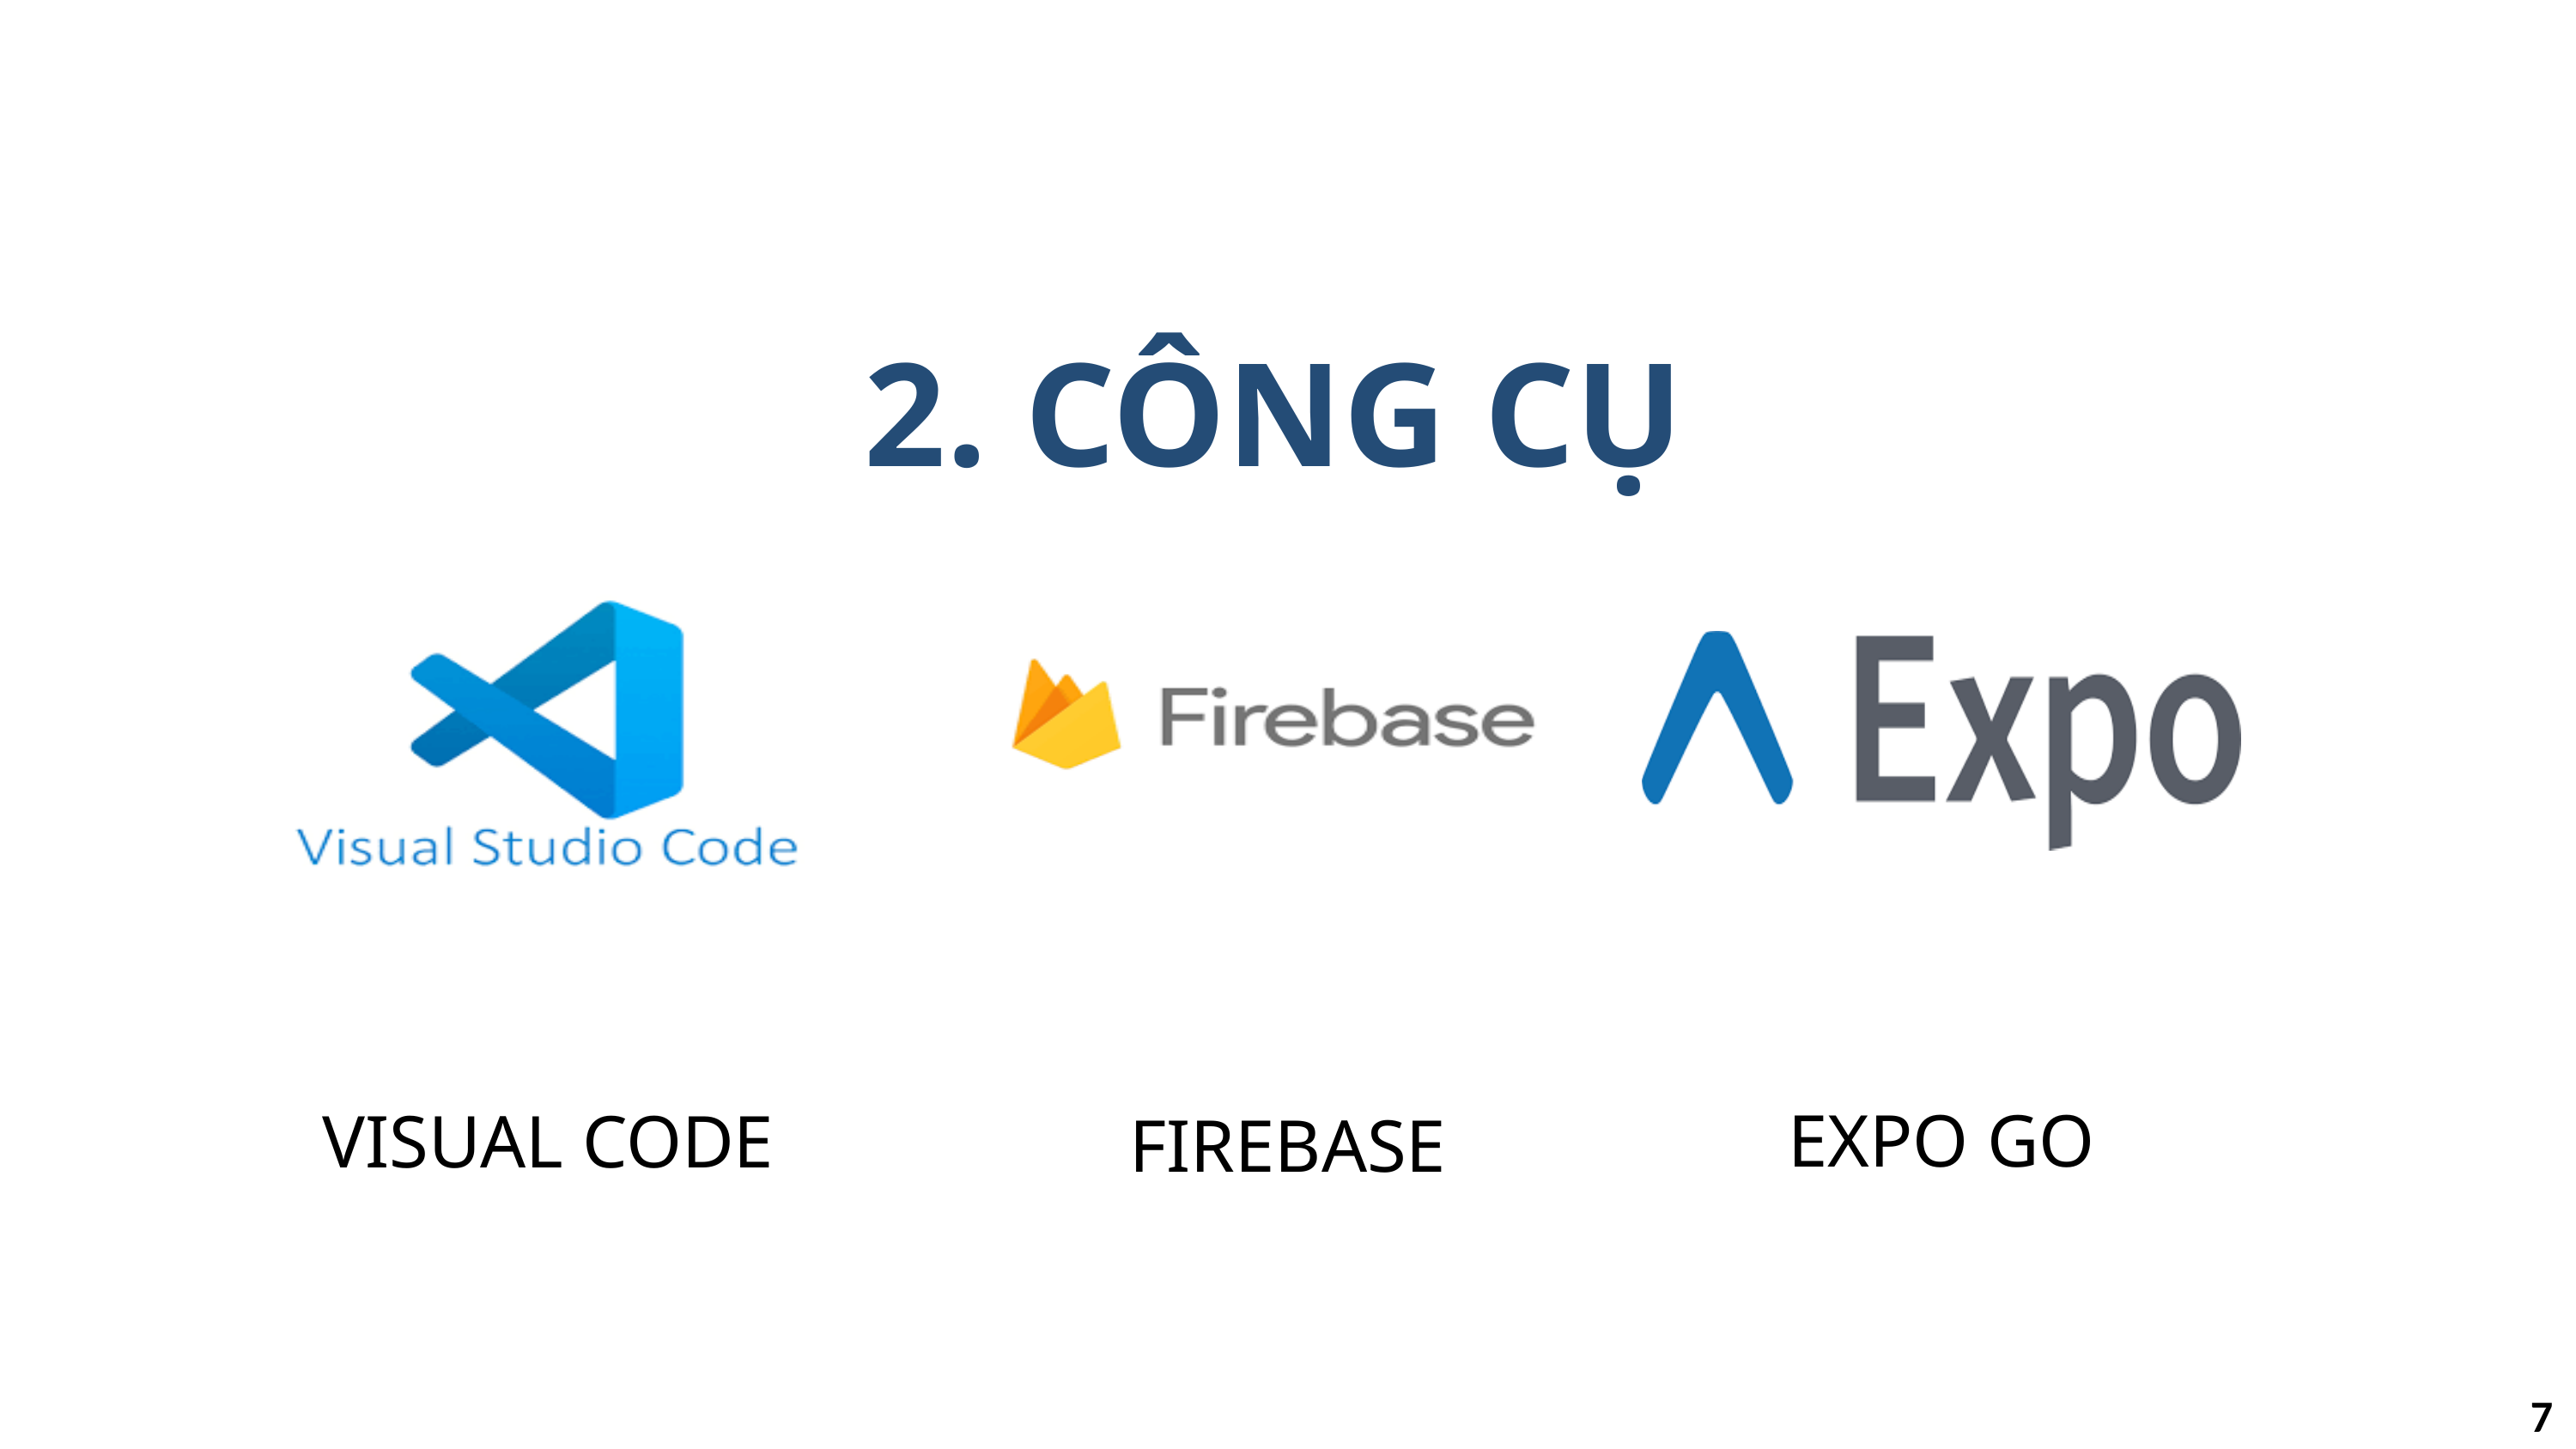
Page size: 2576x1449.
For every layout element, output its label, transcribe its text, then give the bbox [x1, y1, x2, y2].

text_box 7 [2517, 1381, 2567, 1448]
text_box EXPO GO [1680, 1061, 2202, 1182]
text_box 2. CÔNG CỤ [463, 283, 2086, 495]
text_box VISUAL CODE [292, 1062, 805, 1183]
text_box FIREBASE [1027, 1066, 1549, 1187]
picture [191, 575, 2241, 906]
